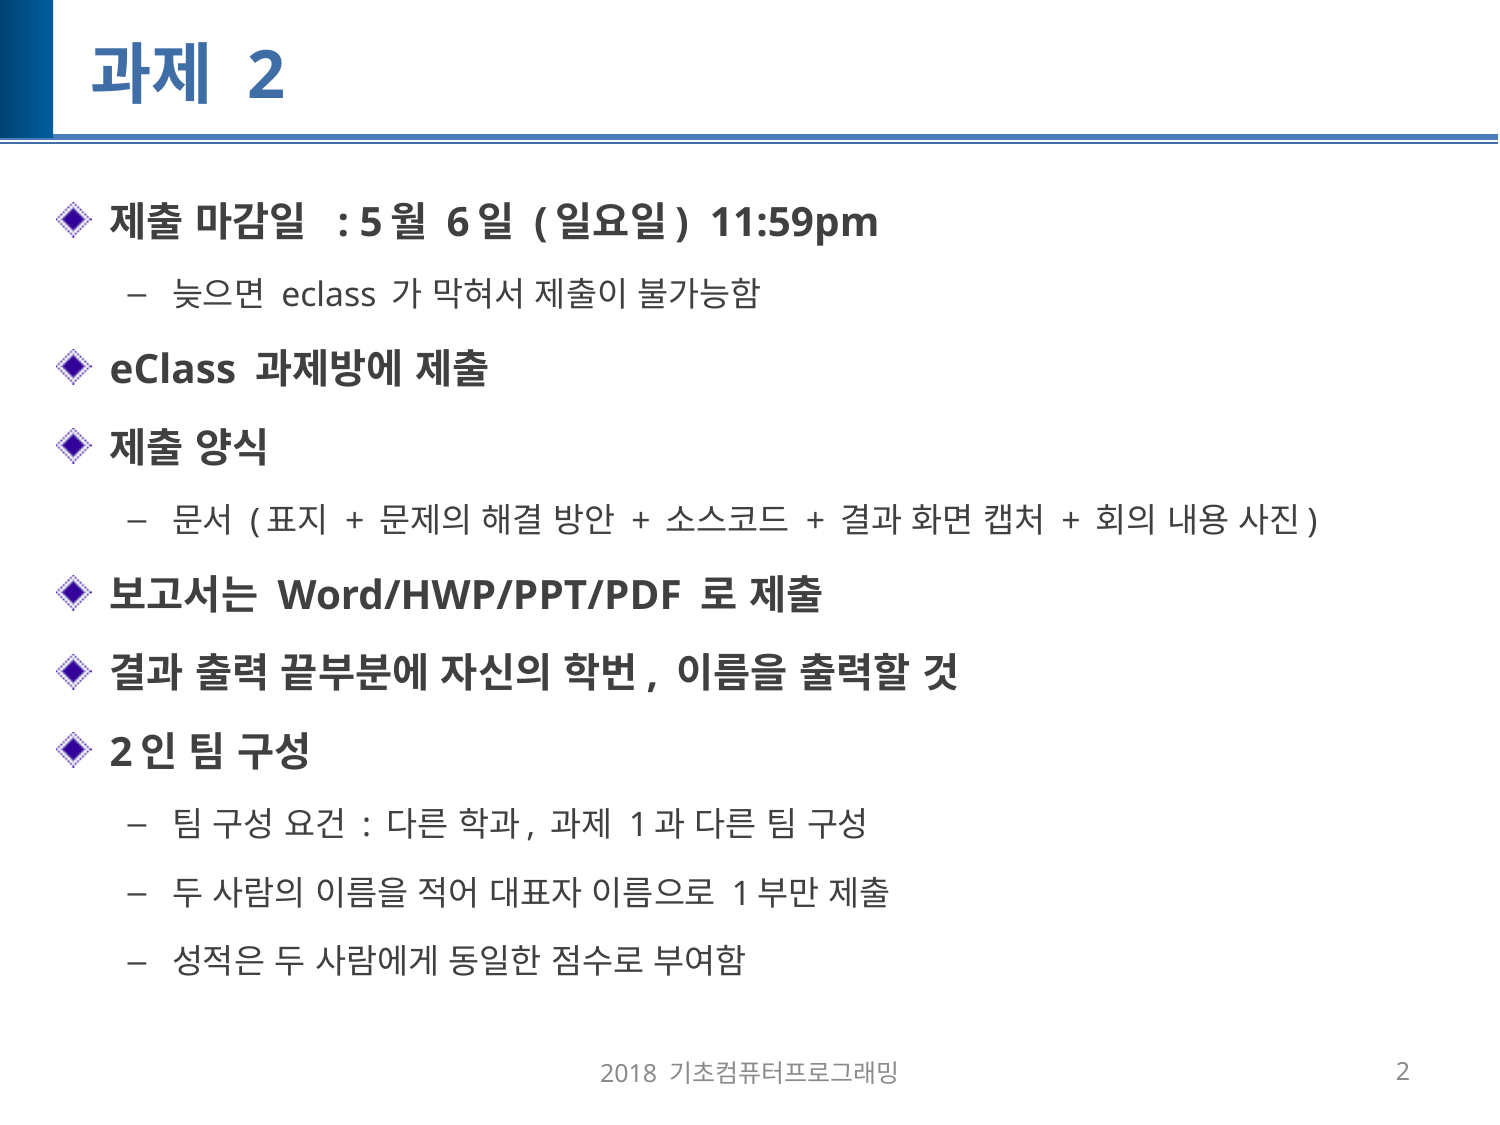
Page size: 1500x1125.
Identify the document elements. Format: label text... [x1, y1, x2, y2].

slide_number 2 [1074, 1042, 1425, 1103]
picture [56, 654, 92, 690]
picture [56, 428, 92, 464]
footer 2018 기초컴퓨터프로그래밍 [512, 1042, 988, 1103]
title 과제 2 [75, 32, 1425, 113]
picture [56, 575, 92, 611]
picture [56, 732, 92, 768]
picture [56, 202, 92, 238]
picture [56, 349, 92, 385]
list 제출 마감일 : 5월 6일 (일요일) 11:59pm 늦으면 eclass 가 막혀서 제출이 불가능함 eClass 과제방에 제출 제출 양식 문서 (표지 + 문제의 해결 방안 + 소스코드 + 결과 화면 캡처 + 회의 내용 사진) 보고서는 Word/HWP/PPT/PDF 로 제출 결과 출력 끝부분에 자신의 학번, 이름을 출력할 것 2인 팀 구성 팀 구성 요건 : 다른 학과, 과제 1과 다른 팀 구성 두 사람의 이름을 적어 대표자 이름으로 1부만 제출 성적은 두 사람에게 동일한 점수로 부여함 [41, 178, 1391, 995]
